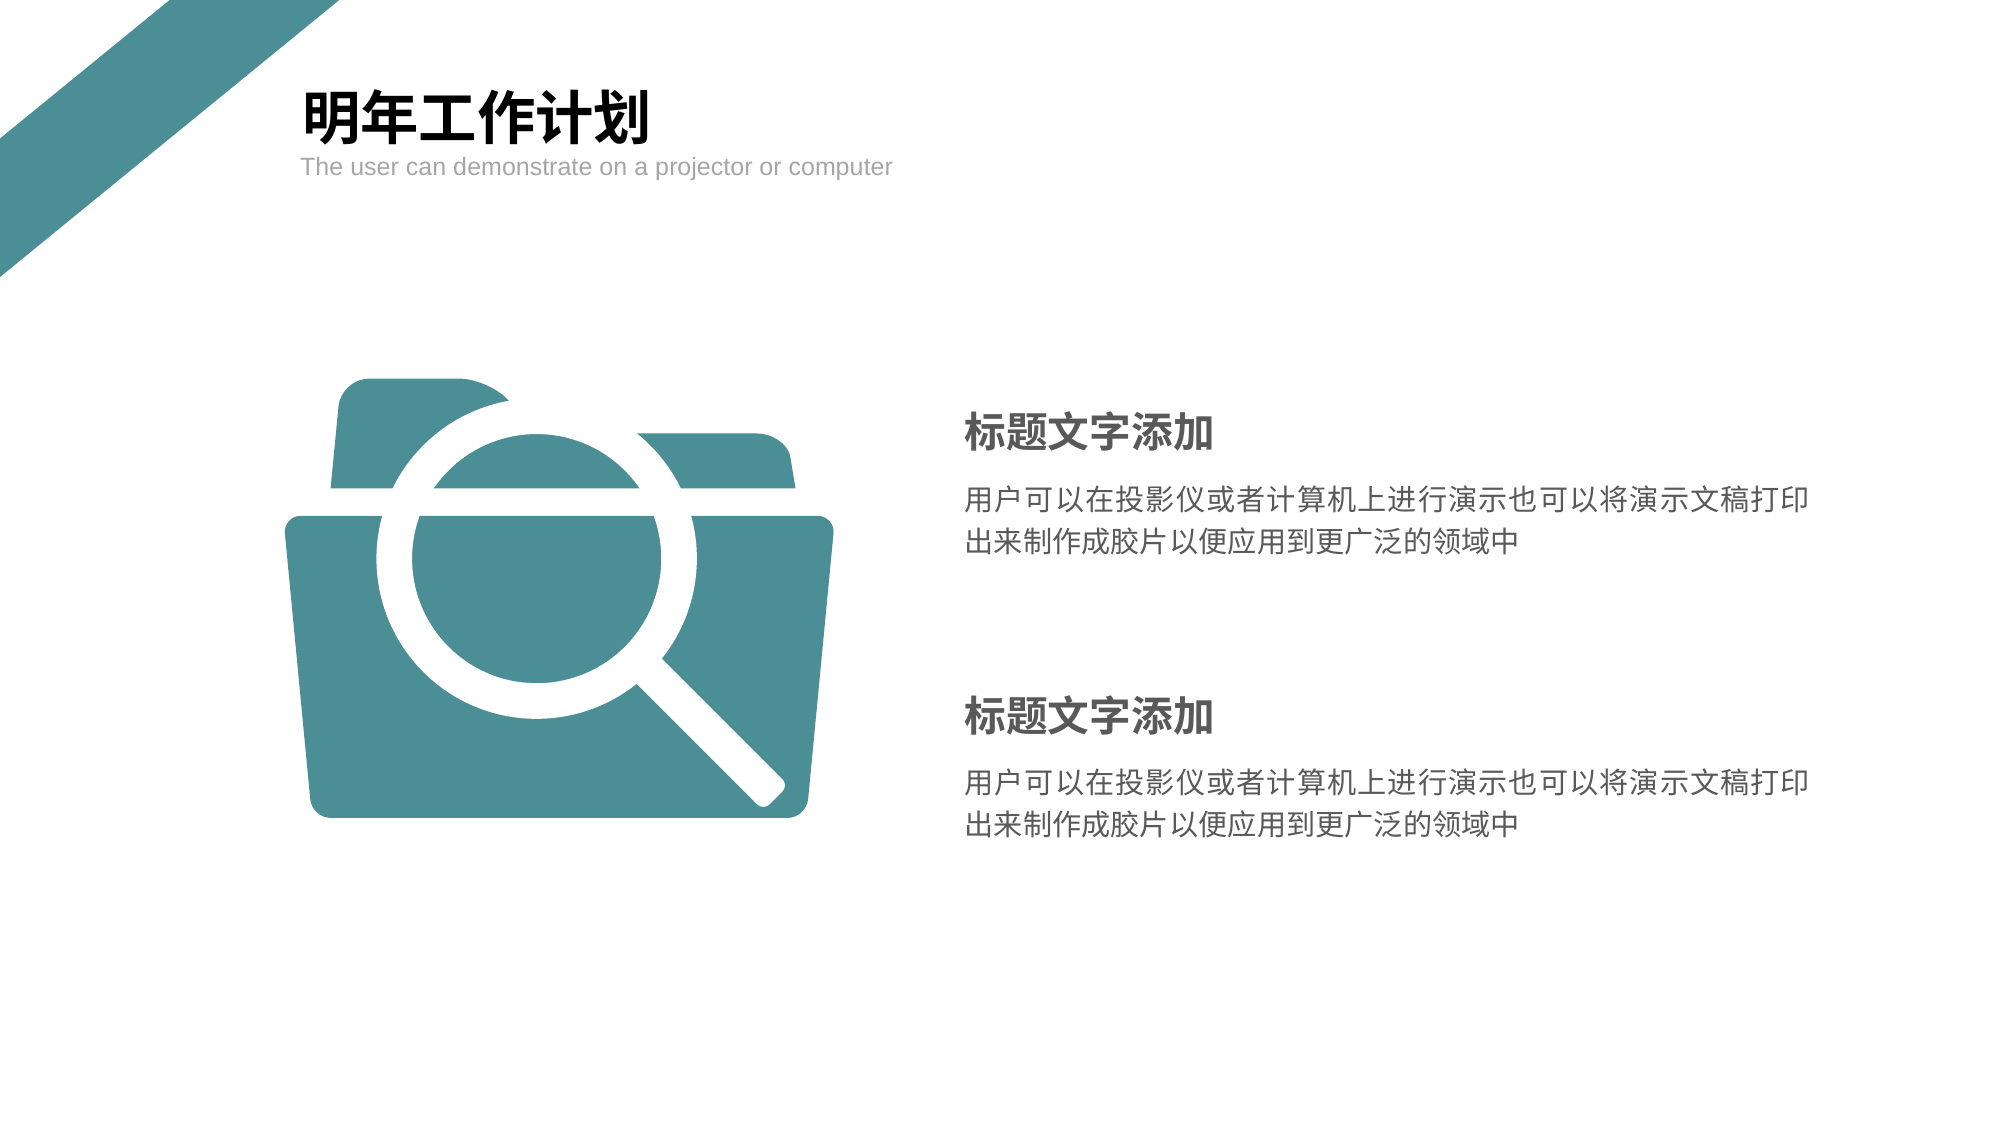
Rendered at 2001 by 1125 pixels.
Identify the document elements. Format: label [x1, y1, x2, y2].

text_box [949, 671, 1825, 847]
text_box [949, 388, 1825, 564]
text_box [285, 73, 1116, 189]
text_box [284, 372, 834, 871]
